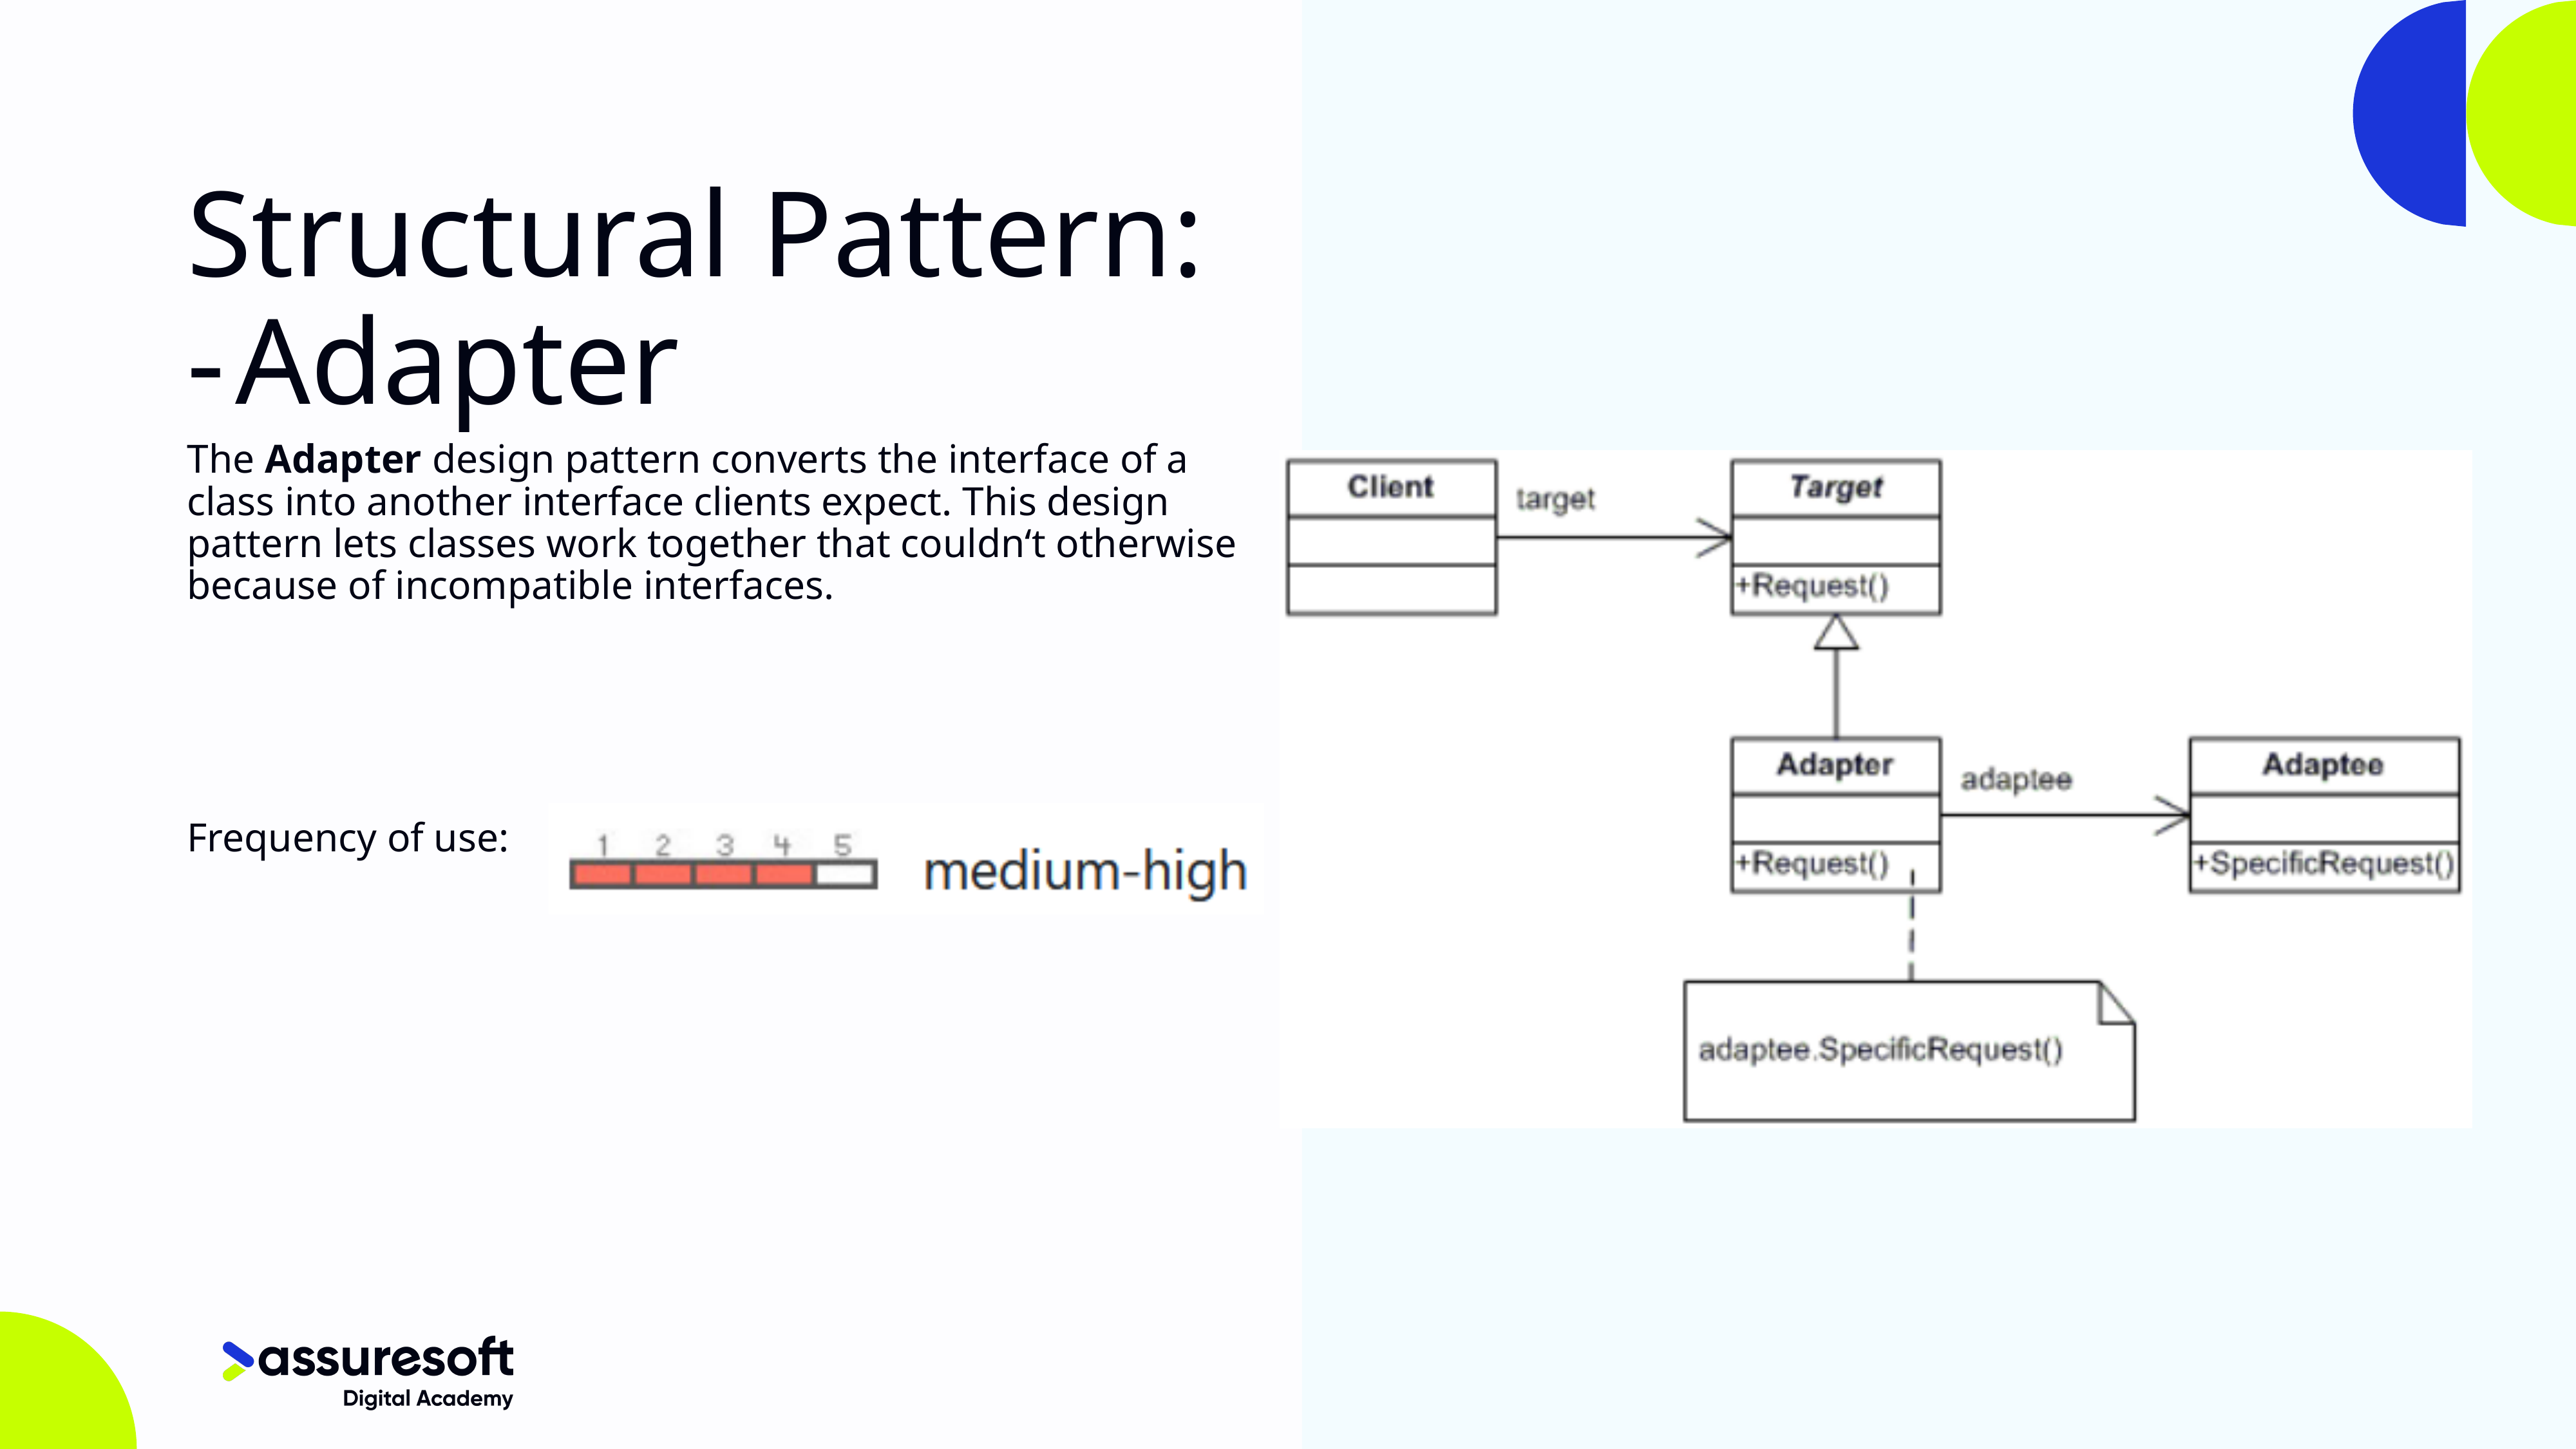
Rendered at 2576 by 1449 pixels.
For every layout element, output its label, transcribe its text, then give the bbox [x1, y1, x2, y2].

picture [223, 1336, 513, 1410]
list The Adapter design pattern converts the interface of a class into another interface clients expect. This design pattern lets classes work together that couldn‘t otherwise because of incompatible interfaces. Frequency of use: [177, 435, 1264, 1240]
picture [1280, 450, 2472, 1128]
picture [548, 803, 1264, 914]
title Structural Pattern: Adapter [177, 97, 2399, 435]
